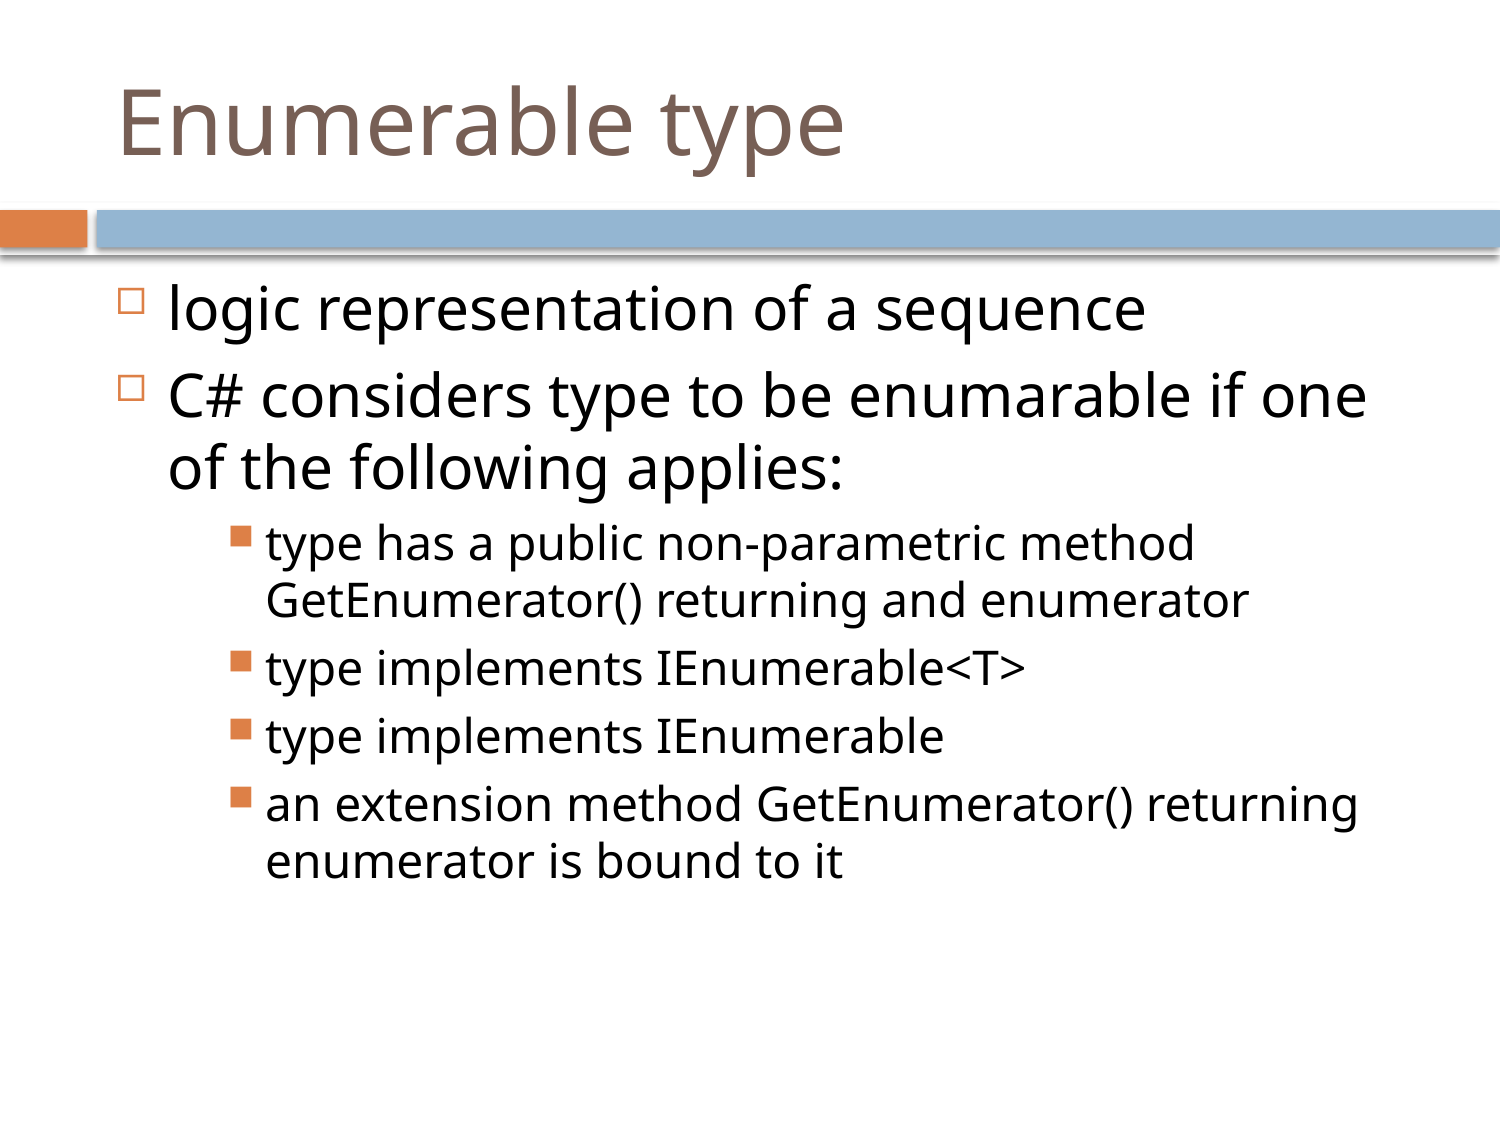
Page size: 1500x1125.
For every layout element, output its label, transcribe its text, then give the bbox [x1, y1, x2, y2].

title Enumerable type [100, 37, 1438, 200]
list logic representation of a sequence C# considers type to be enumarable if one of the following applies: type has a public non-parametric method GetEnumerator() returning and enumerator type implements IEnumerable<T> type implements IEnumerable an extension method GetEnumerator() returning enumerator is bound to it [100, 262, 1438, 1000]
